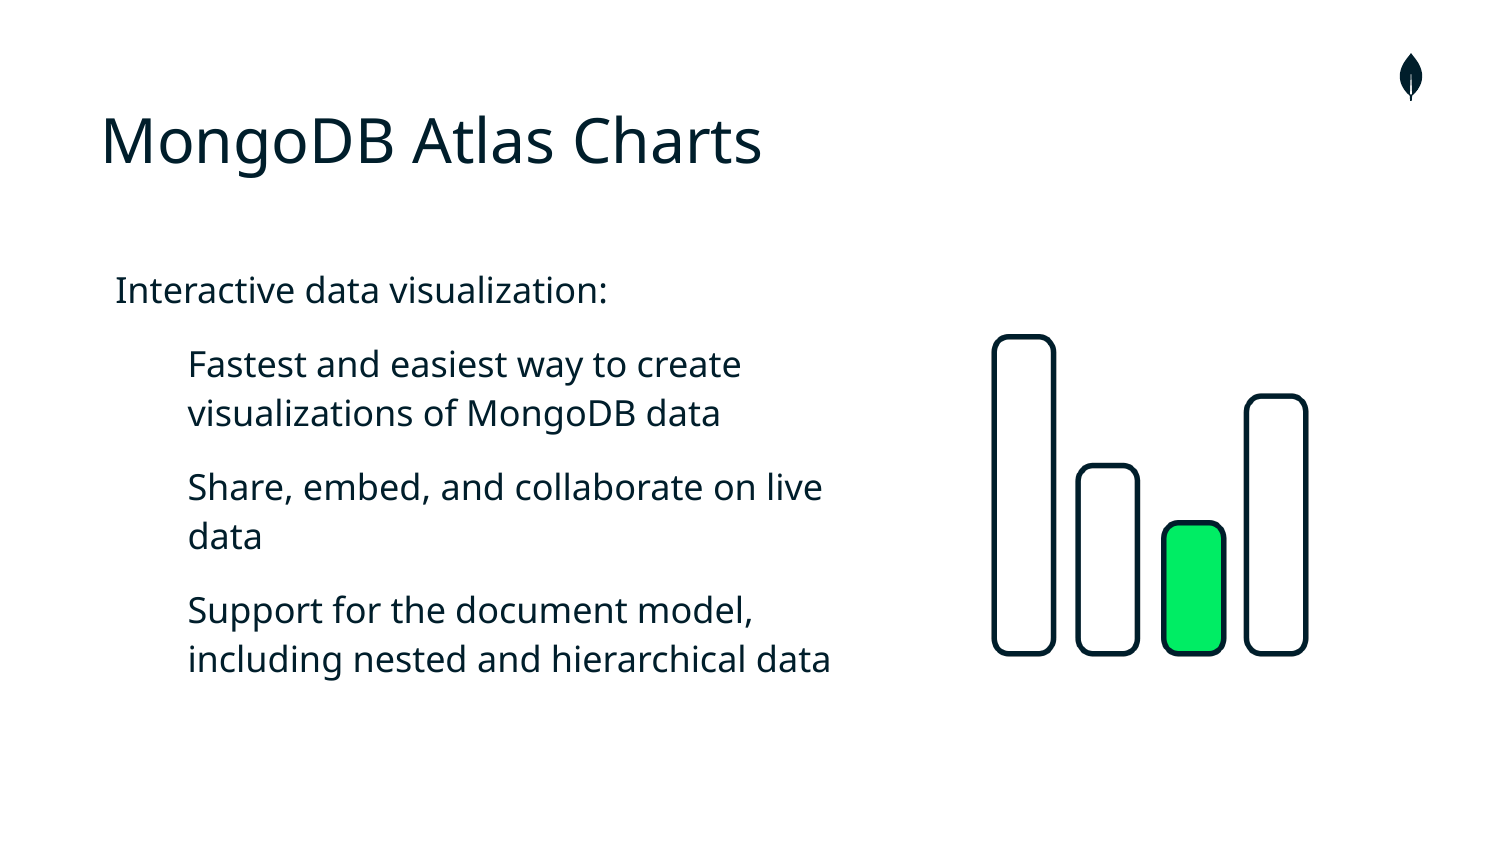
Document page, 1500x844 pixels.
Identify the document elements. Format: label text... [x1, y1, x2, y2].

title MongoDB Atlas Charts [100, 100, 1252, 177]
picture [950, 298, 1344, 692]
list Interactive data visualization: Fastest and easiest way to create visualizations of MongoDB data Share, embed, and collaborate on live data Support for the document model, including nested and hierarchical data [100, 246, 865, 728]
